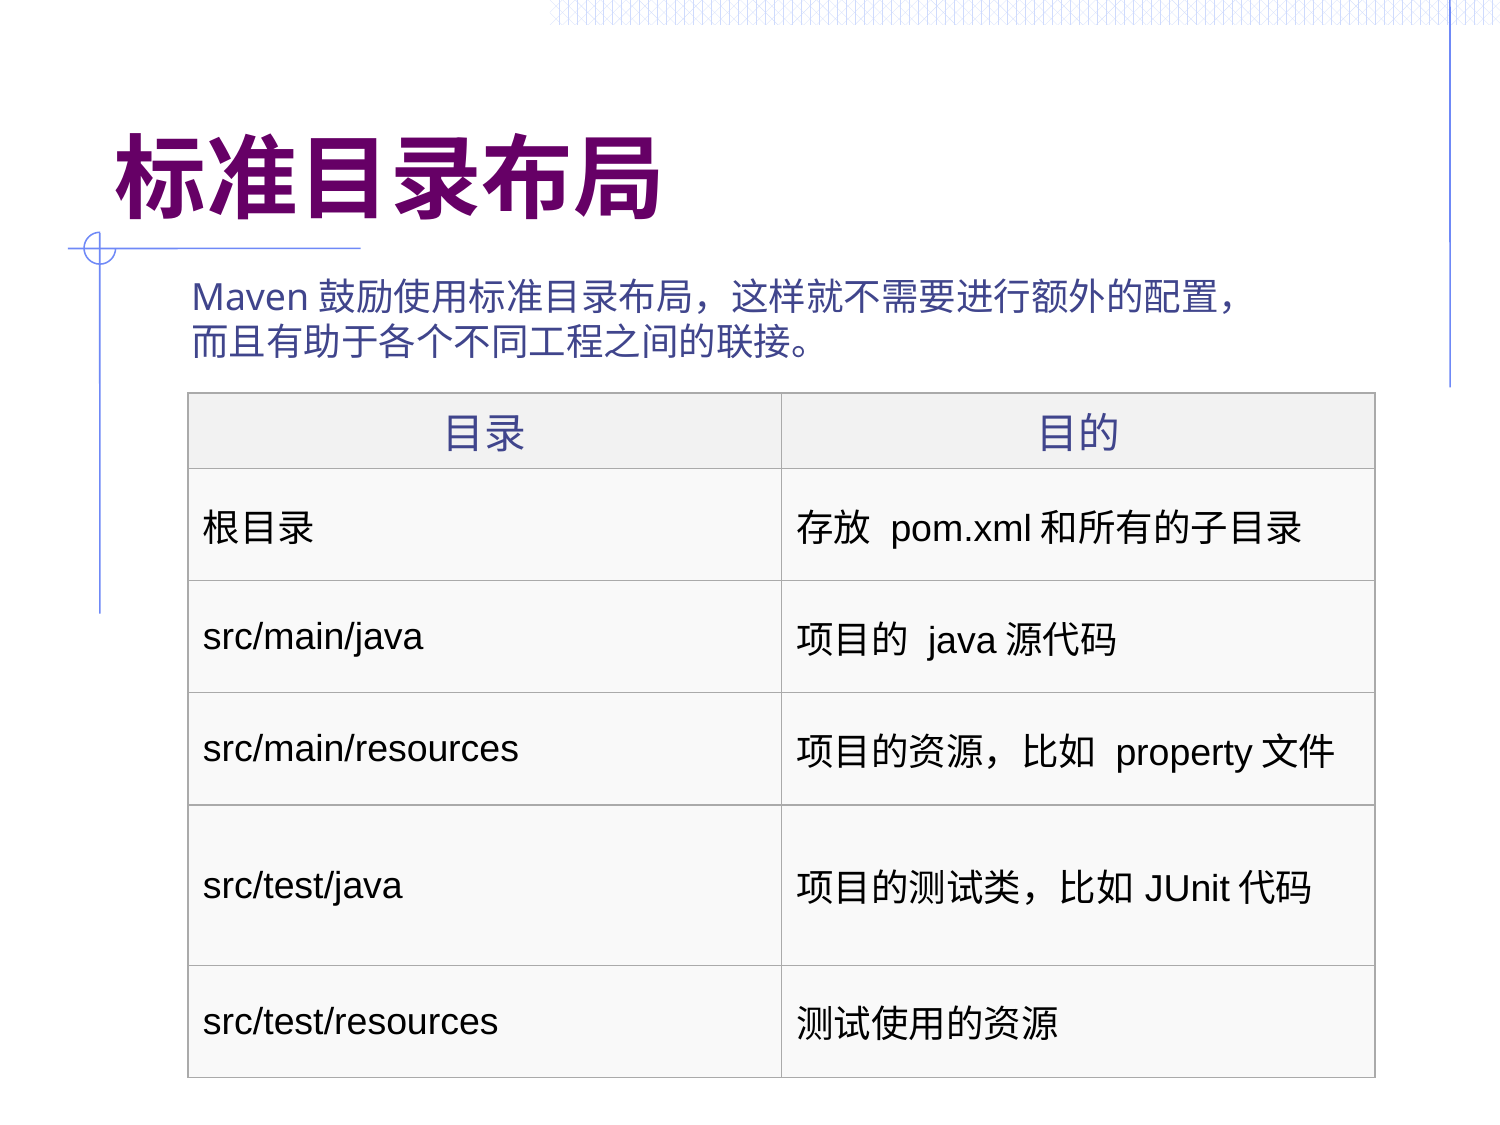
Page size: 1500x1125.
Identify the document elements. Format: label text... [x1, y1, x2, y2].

table_cell src/test/java [189, 806, 781, 965]
table_cell src/main/resources [189, 693, 781, 804]
table_cell 项目的测试类，比如JUnit代码 [782, 806, 1374, 965]
title 标准目录布局 [99, 49, 1376, 238]
table_cell src/main/java [189, 581, 781, 692]
table_header 目的 [782, 394, 1374, 468]
table_cell 根目录 [189, 469, 781, 580]
table_cell src/test/resources [189, 966, 781, 1077]
table_cell 测试使用的资源 [782, 966, 1374, 1077]
table_header 目录 [189, 394, 781, 468]
text_box Maven鼓励使用标准目录布局，这样就不需要进行额外的配置，而且有助于各个不同工程之间的联接。 [176, 265, 1299, 371]
table_cell 存放 pom.xml和所有的子目录 [782, 469, 1374, 580]
table_cell 项目的资源，比如 property文件 [782, 693, 1374, 804]
table_cell 项目的 java源代码 [782, 581, 1374, 692]
